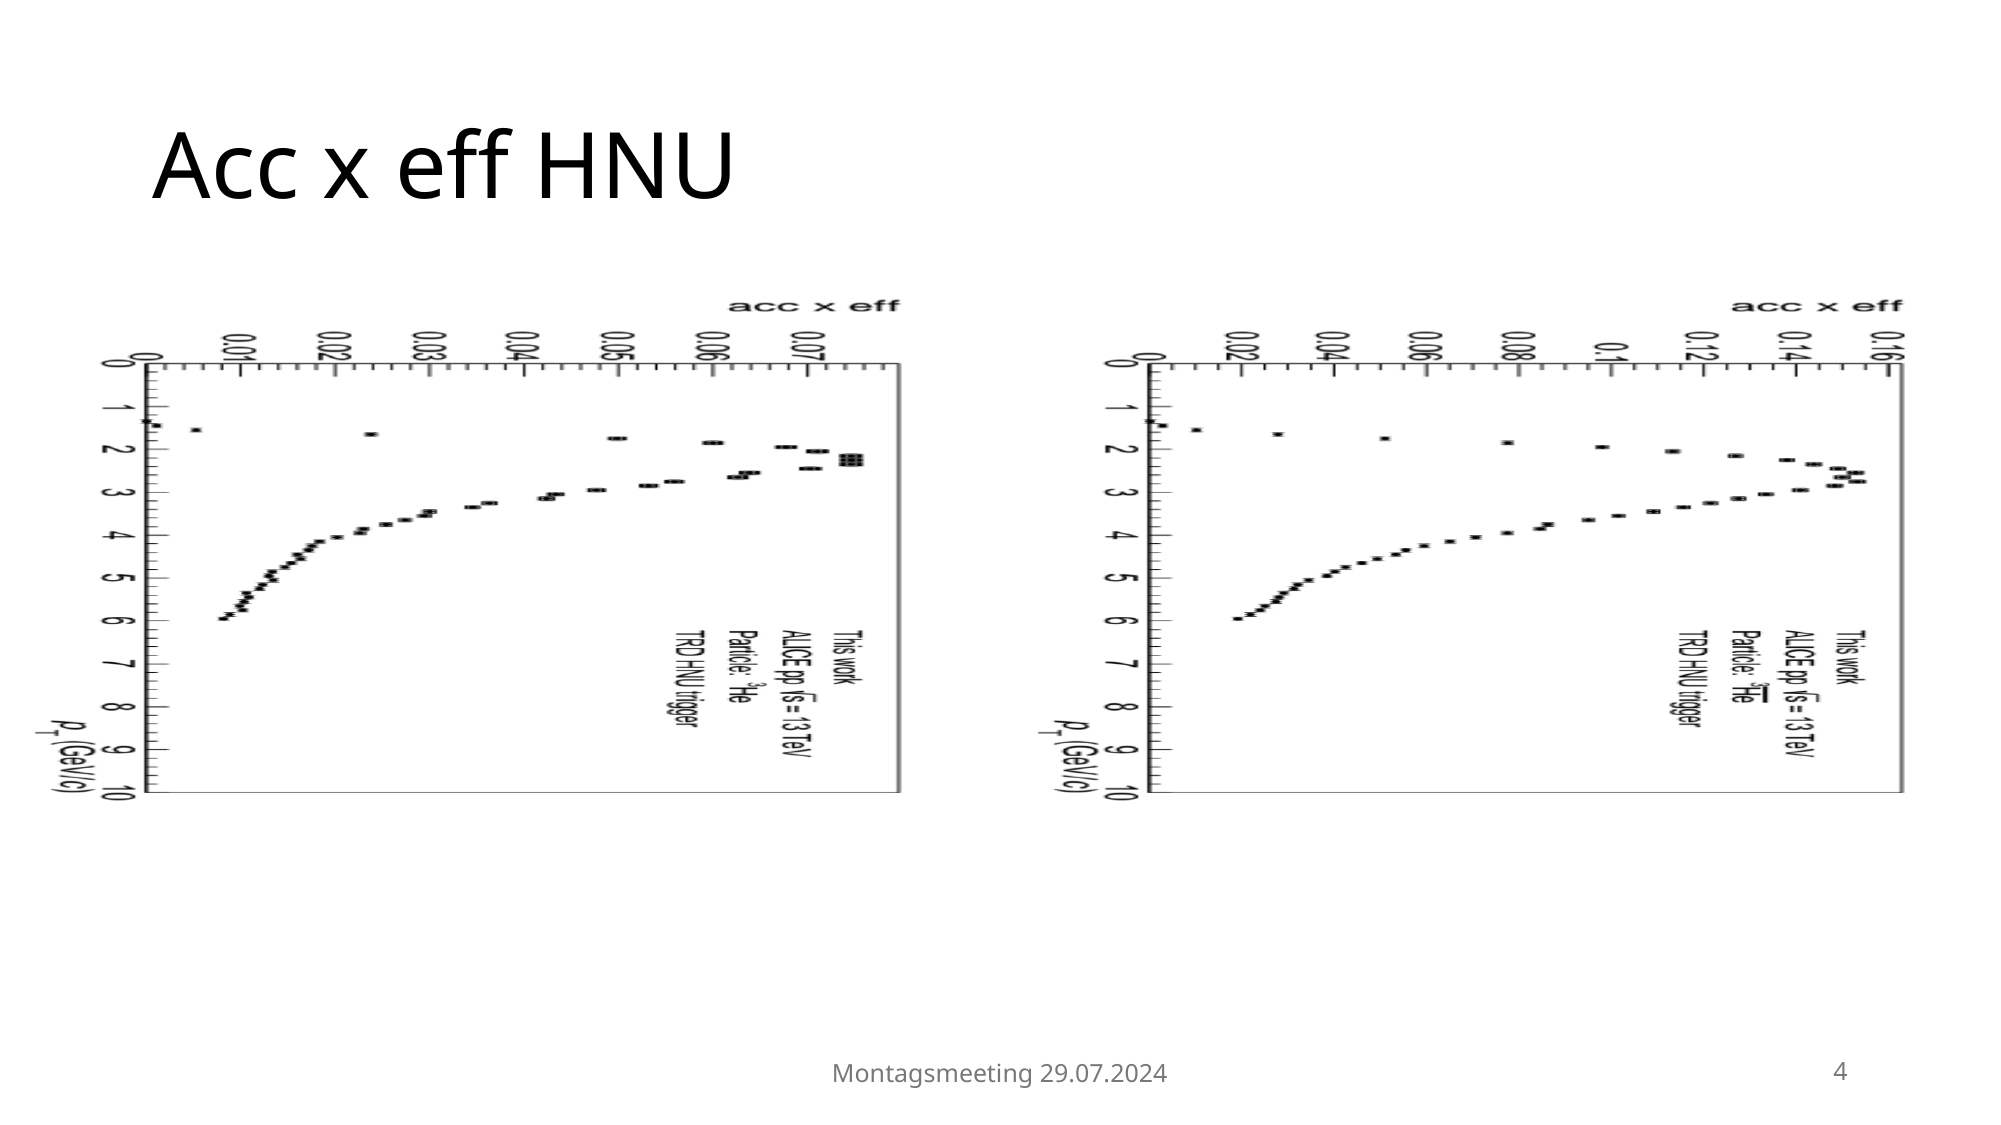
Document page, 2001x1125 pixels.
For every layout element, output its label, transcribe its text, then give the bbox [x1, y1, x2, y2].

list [213, 63, 785, 1062]
footer Montagsmeeting 29.07.2024 [662, 1042, 1338, 1103]
slide_number 4 [1412, 1042, 1863, 1103]
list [1215, 63, 1787, 1062]
title Acc x eff HNU [137, 59, 1863, 278]
